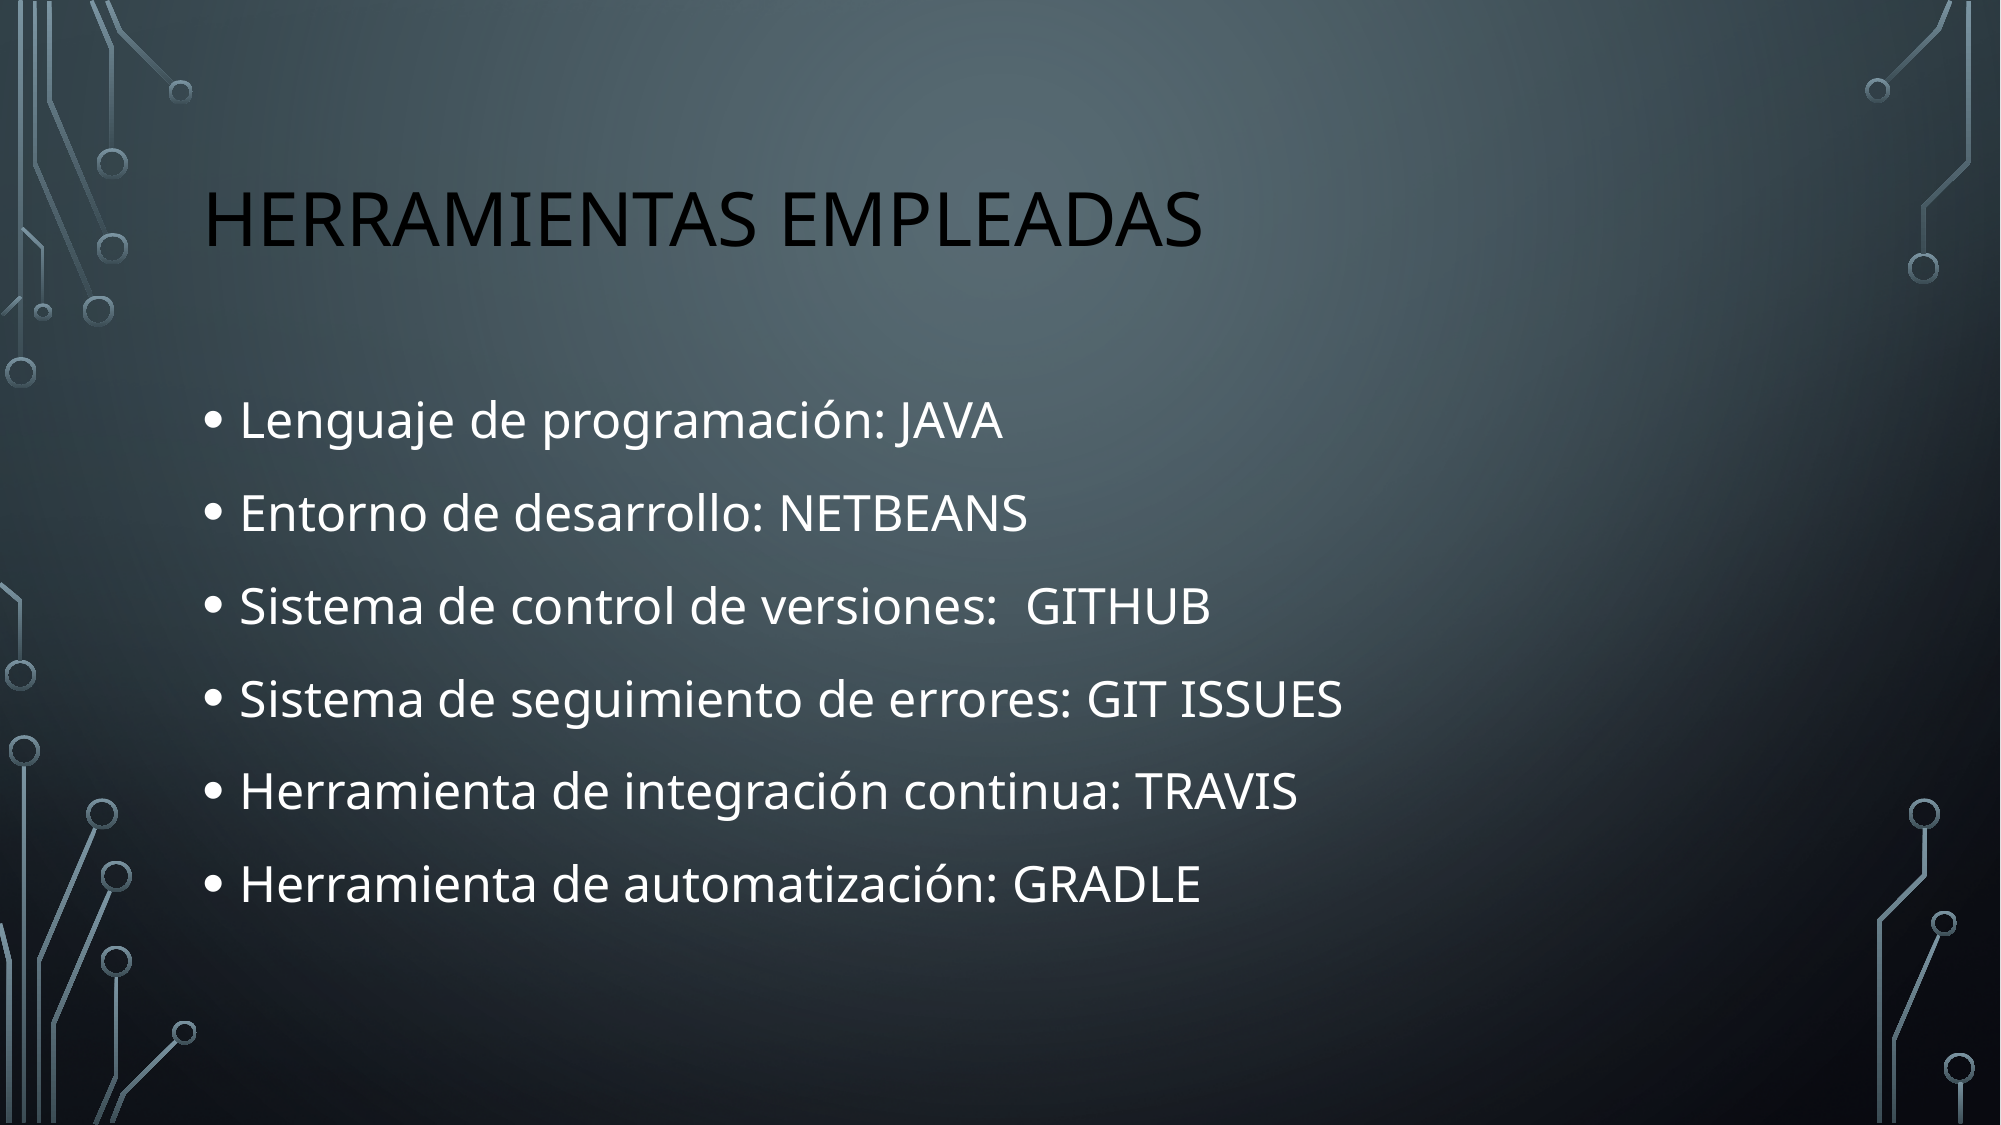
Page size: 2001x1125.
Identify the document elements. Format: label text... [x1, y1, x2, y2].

title herramientas empleadas [187, 101, 1813, 344]
list Lenguaje de programación: JAVA Entorno de desarrollo: NETBEANS Sistema de control de versiones: GITHUB Sistema de seguimiento de errores: GIT ISSUES Herramienta de integración continua: TRAVIS Herramienta de automatización: GRADLE [187, 369, 1813, 950]
